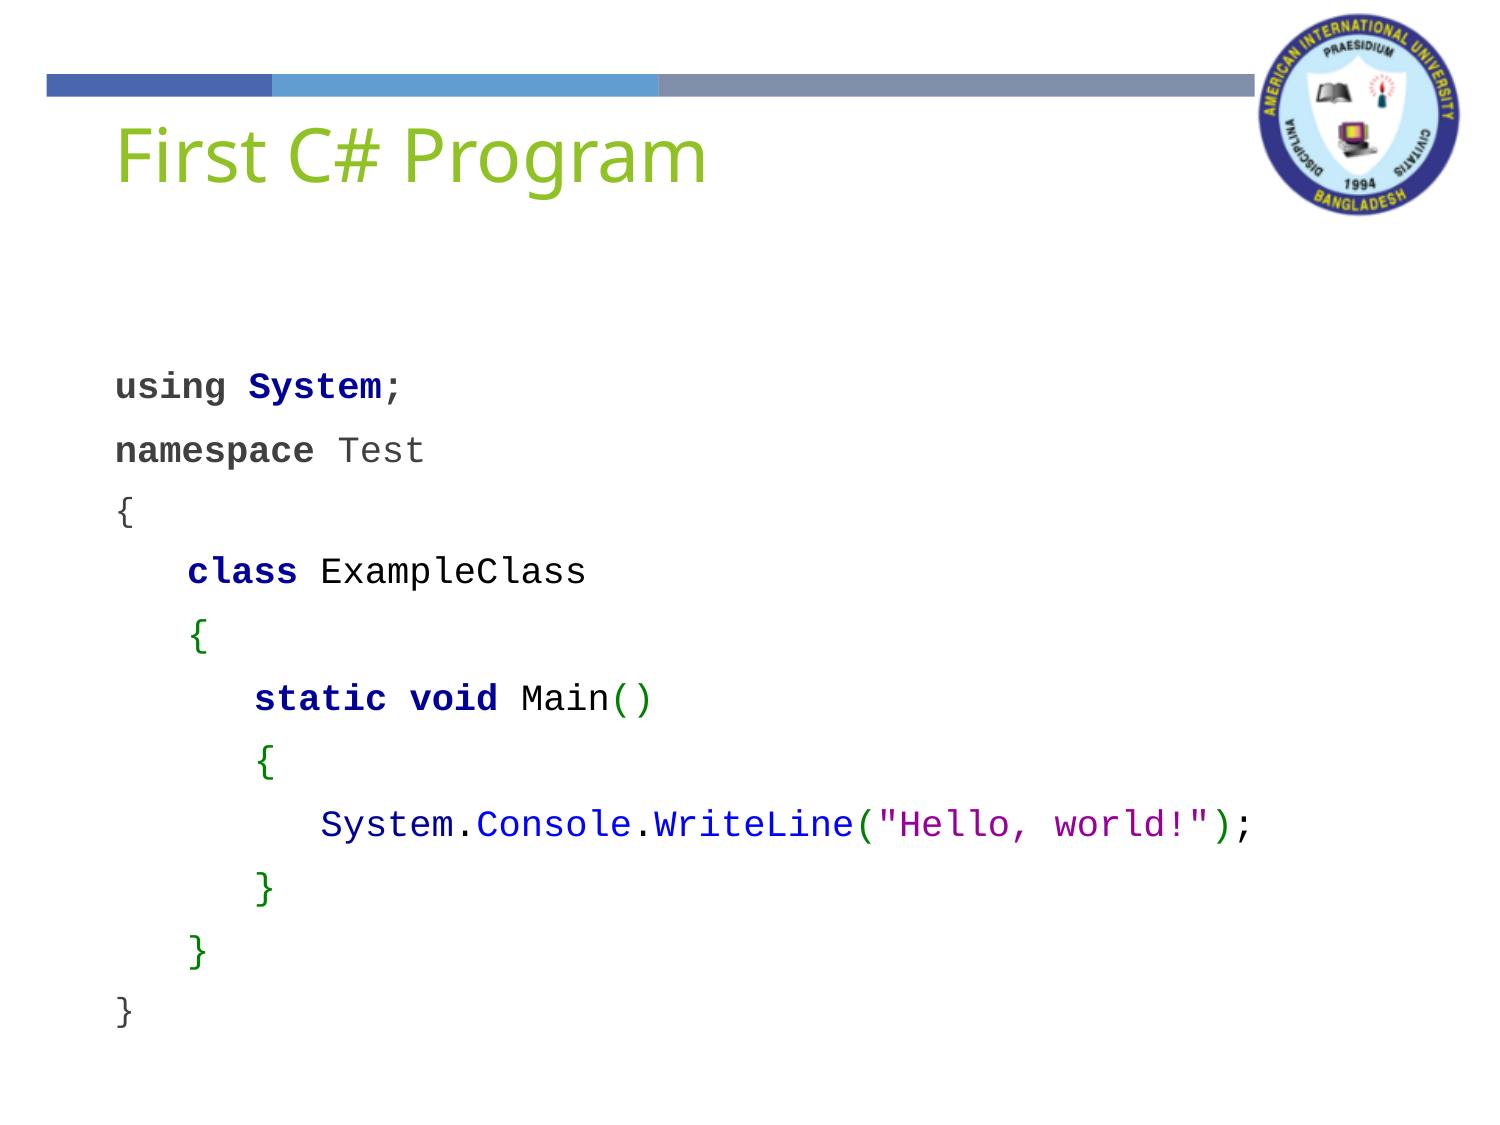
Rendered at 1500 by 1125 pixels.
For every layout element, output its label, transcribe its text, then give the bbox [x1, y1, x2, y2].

picture [1254, 9, 1465, 221]
text_box using System; namespace Test { class ExampleClass { static void Main() { System.Console.WriteLine("Hello, world!"); } } } [99, 354, 1454, 1038]
text_box First C# Program [99, 99, 1220, 333]
